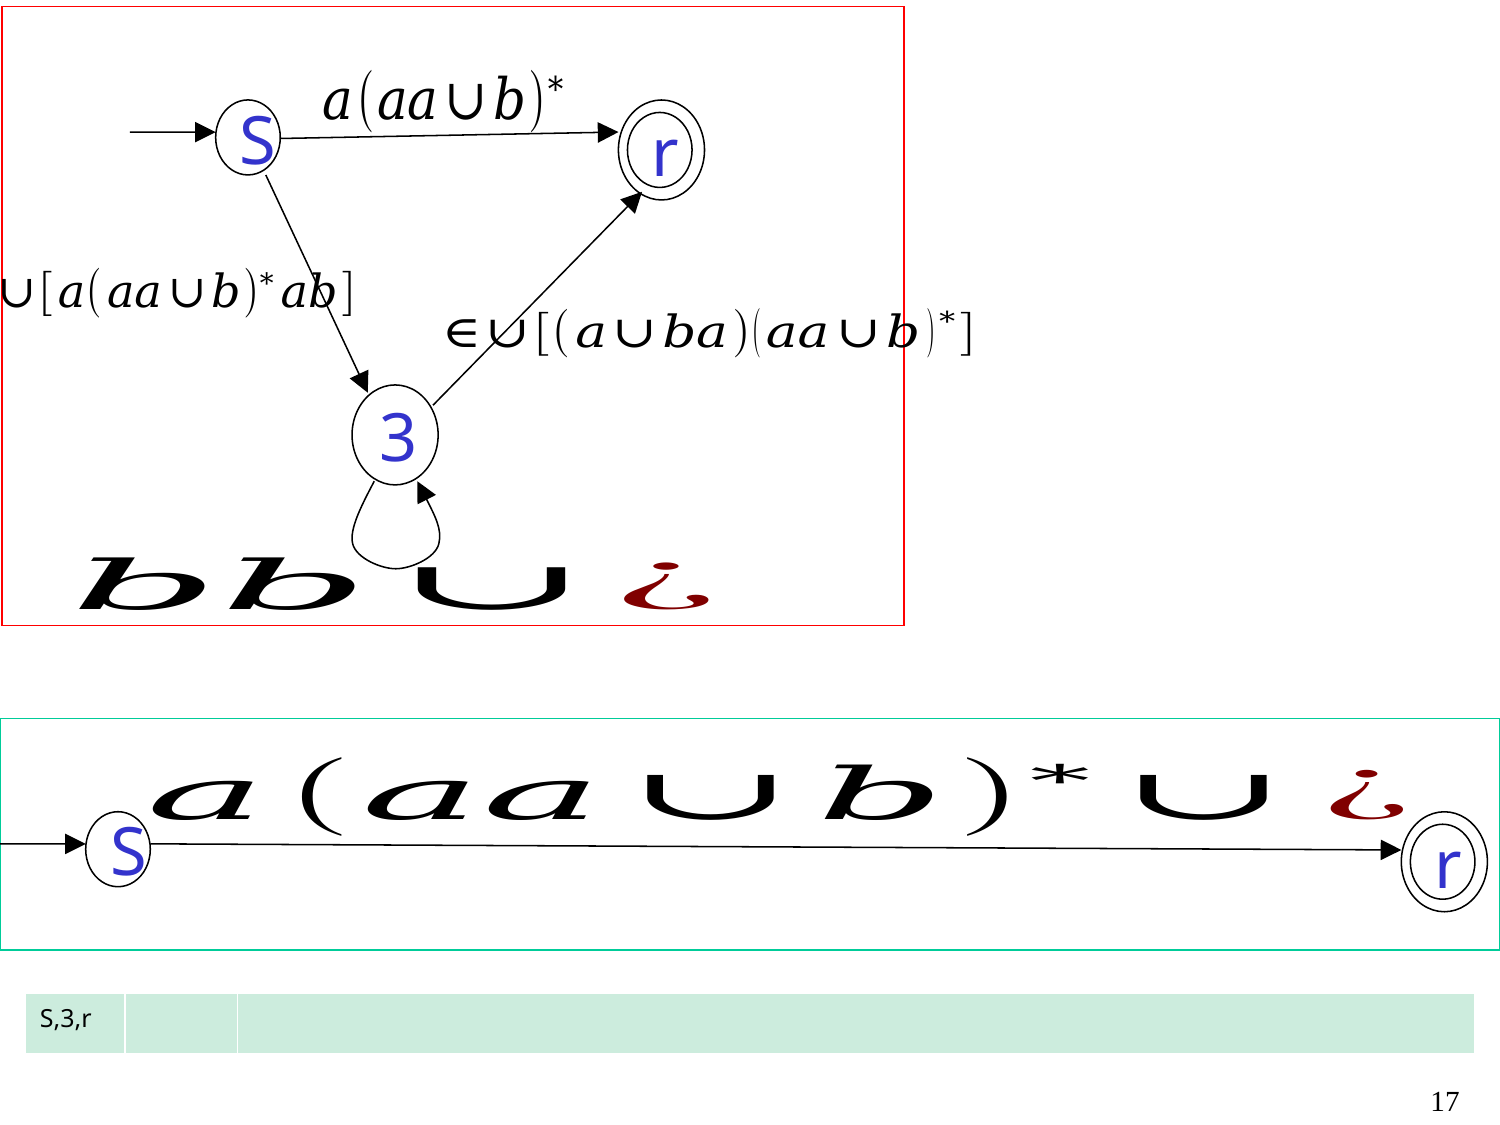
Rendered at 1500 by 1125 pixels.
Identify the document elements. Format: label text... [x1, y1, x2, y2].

text_box [280, 122, 619, 143]
text_box [497, 191, 643, 340]
text_box [351, 481, 440, 569]
text_box [0, 718, 1500, 950]
text_box [2, 6, 905, 626]
text_box [1401, 811, 1488, 912]
slide_number 17 [1162, 1074, 1476, 1125]
text_box [327, 306, 369, 393]
text_box [0, 833, 86, 855]
text_box S [85, 811, 151, 887]
text_box S [215, 99, 281, 175]
text_box [150, 839, 1402, 861]
text_box 3 [352, 384, 439, 481]
text_box [618, 99, 705, 200]
text_box [129, 121, 216, 143]
